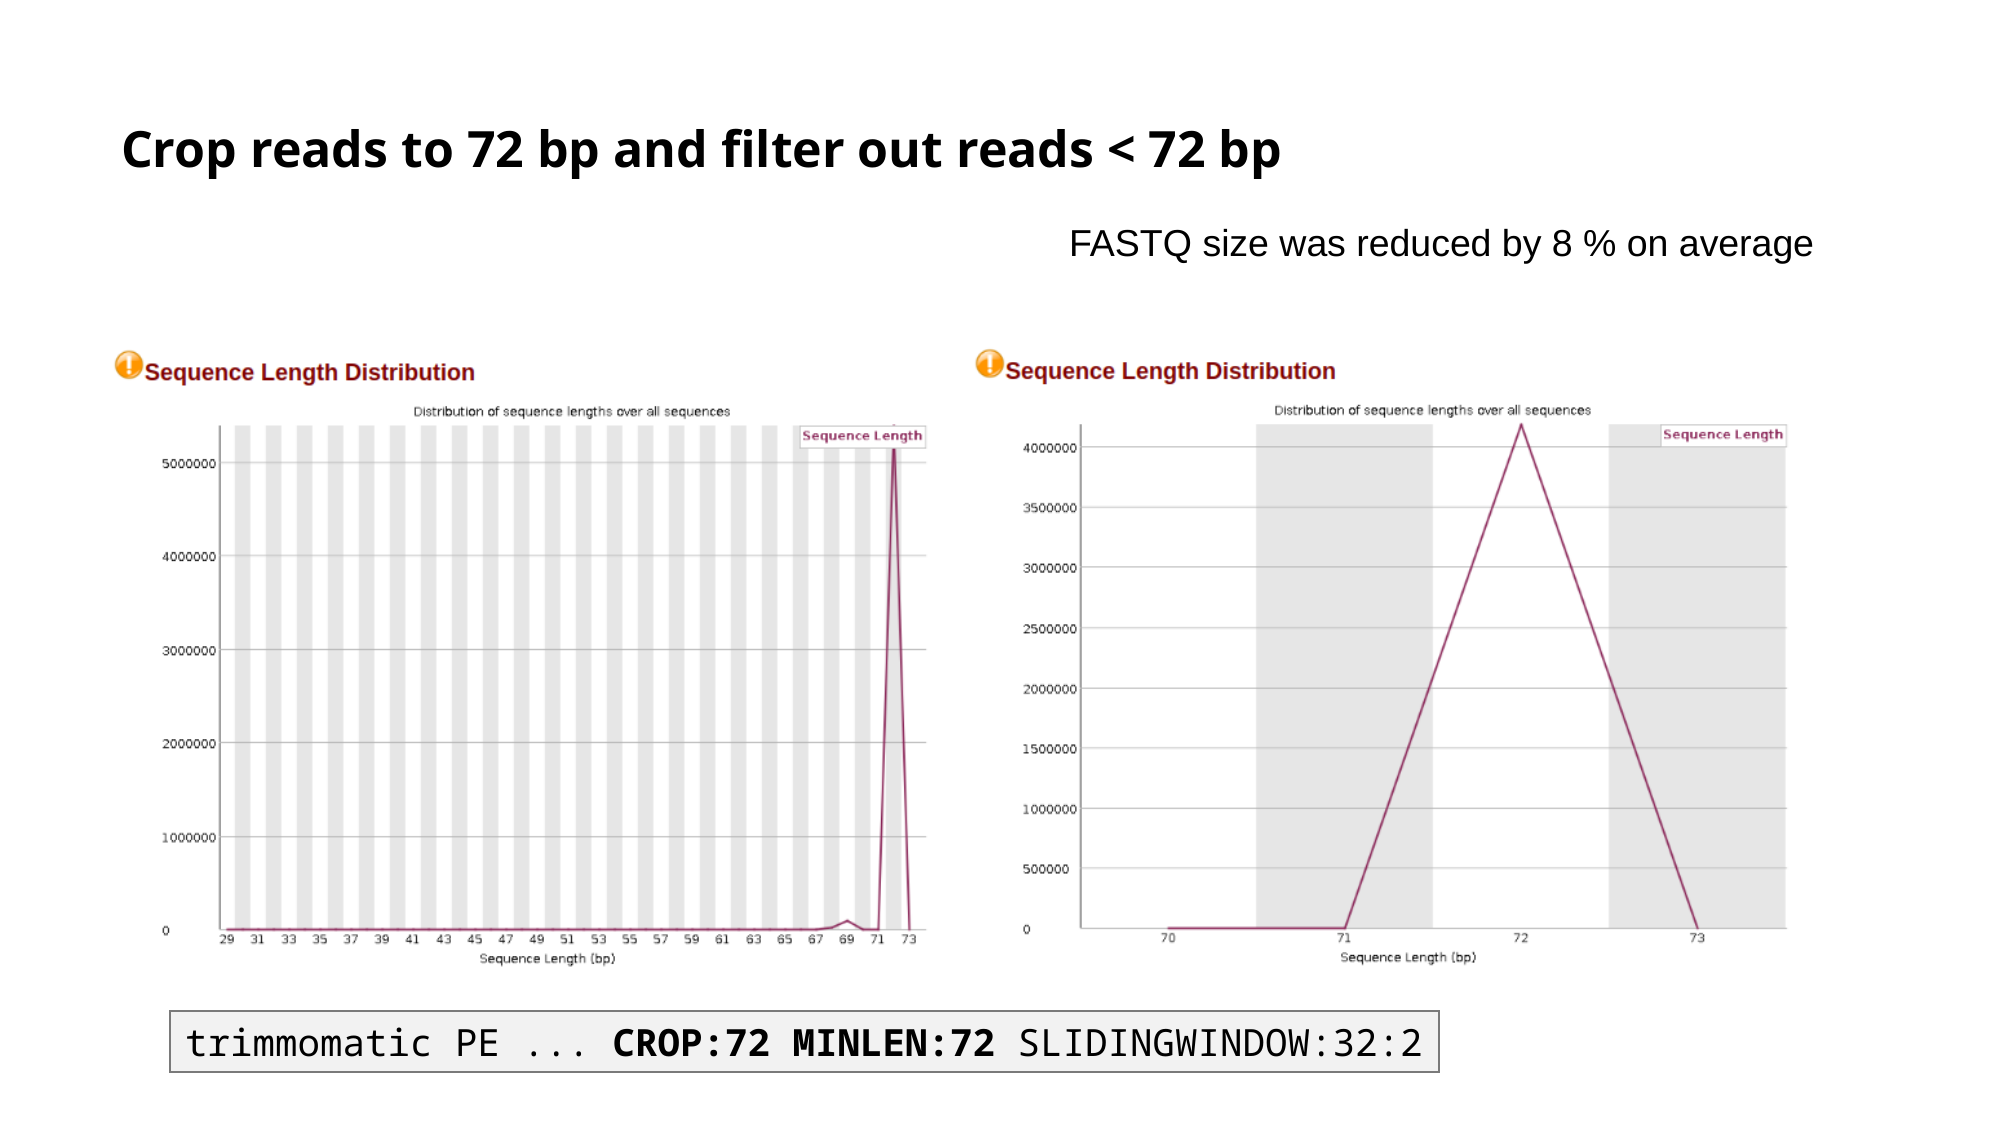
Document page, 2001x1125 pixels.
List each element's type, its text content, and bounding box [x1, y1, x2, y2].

picture [972, 343, 1809, 986]
text_box FASTQ size was reduced by 8 % on average [1054, 211, 1830, 272]
text_box trimmomatic PE ... CROP:72 MINLEN:72 SLIDINGWINDOW:32:2 [170, 1011, 1438, 1071]
title Crop reads to 72 bp and filter out reads < 72 bp [106, 42, 1832, 260]
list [106, 343, 943, 986]
